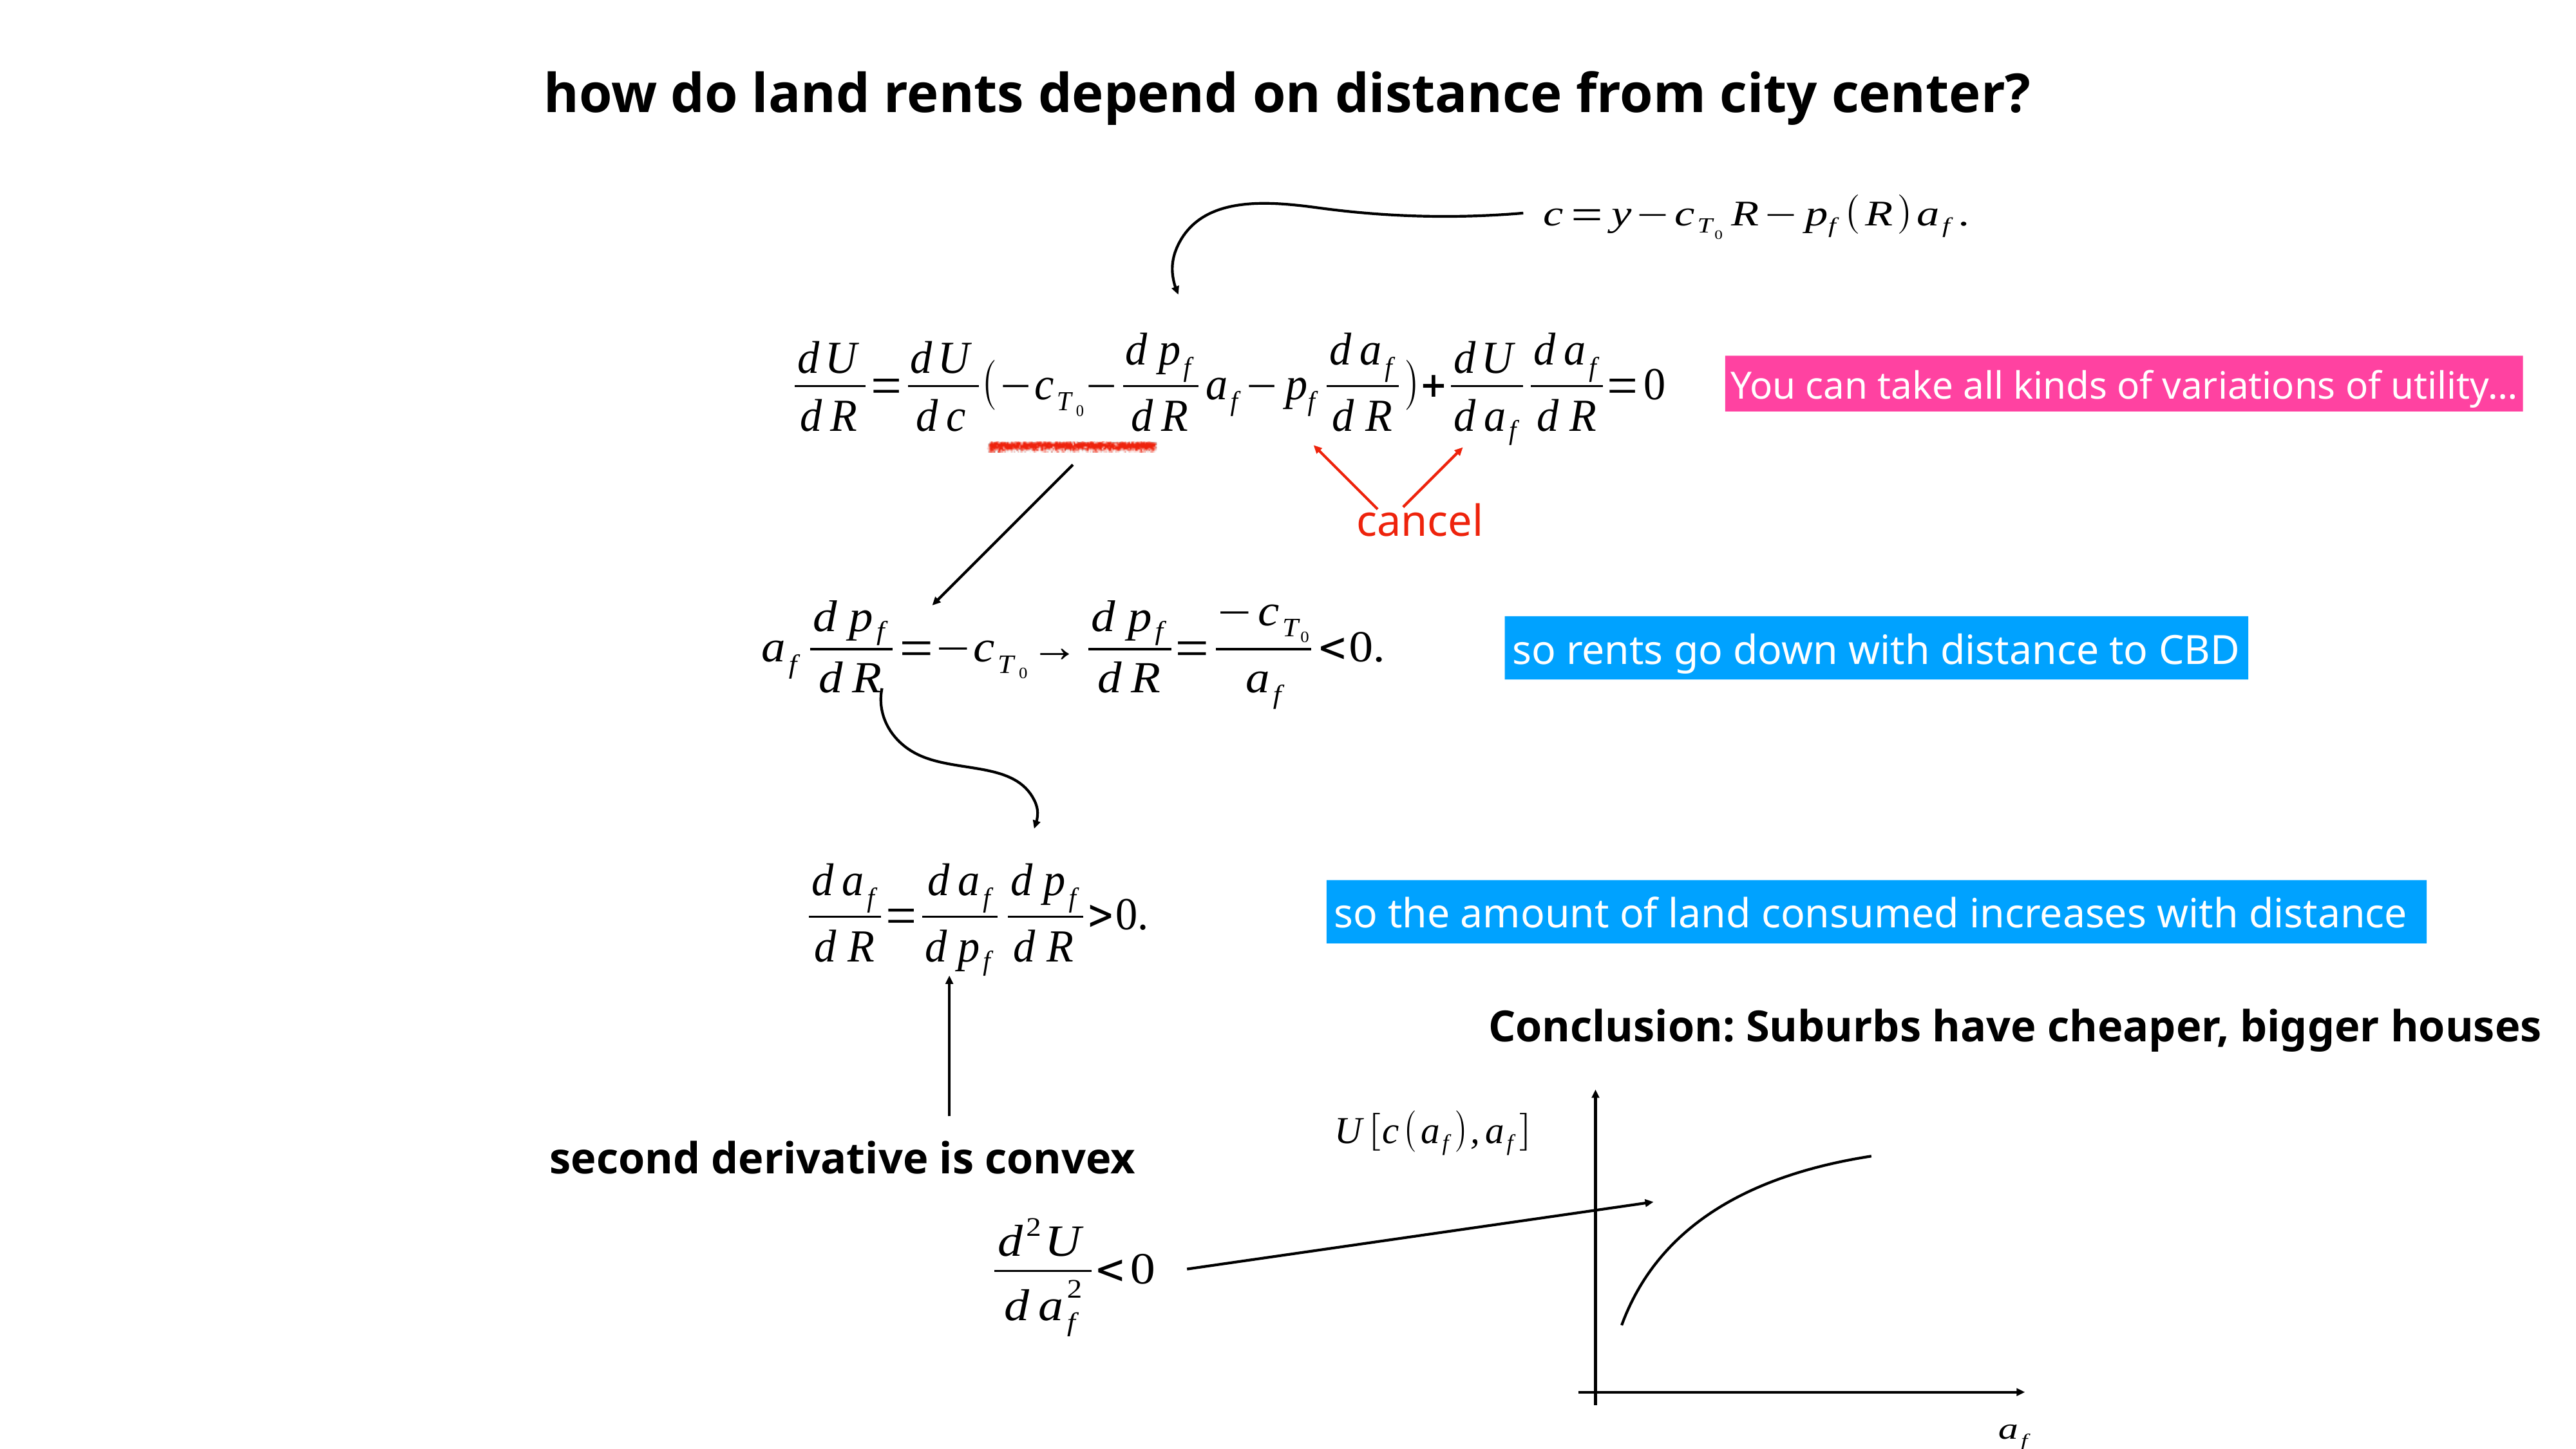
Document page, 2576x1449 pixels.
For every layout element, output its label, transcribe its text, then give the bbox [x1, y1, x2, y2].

text_box [1578, 1388, 2025, 1396]
text_box so the amount of land consumed increases with distance [1326, 880, 2427, 943]
text_box how do land rents depend on distance from city center? [536, 51, 2040, 131]
text_box [1591, 1090, 1600, 1210]
text_box second derivative is convex [542, 1123, 1144, 1190]
text_box [791, 324, 1667, 447]
text_box [1998, 1412, 2033, 1449]
text_box so rents go down with distance to CBD [1504, 616, 2249, 680]
text_box [806, 855, 1150, 978]
text_box Conclusion: Suburbs have cheaper, bigger houses [1481, 991, 2550, 1058]
text_box You can take all kinds of variations of utility… [1725, 355, 2523, 412]
text_box [1622, 1156, 1871, 1325]
text_box [991, 1211, 1156, 1336]
picture [981, 441, 1164, 453]
text_box [945, 976, 954, 1117]
text_box [880, 688, 1041, 829]
text_box [1313, 445, 1378, 509]
text_box [1403, 447, 1463, 507]
text_box [1171, 203, 1524, 295]
text_box [932, 464, 1074, 605]
text_box [1187, 1199, 1654, 1269]
text_box cancel [1349, 485, 1492, 553]
text_box [1334, 1108, 1530, 1157]
text_box [761, 587, 1386, 710]
text_box [1543, 191, 1971, 242]
